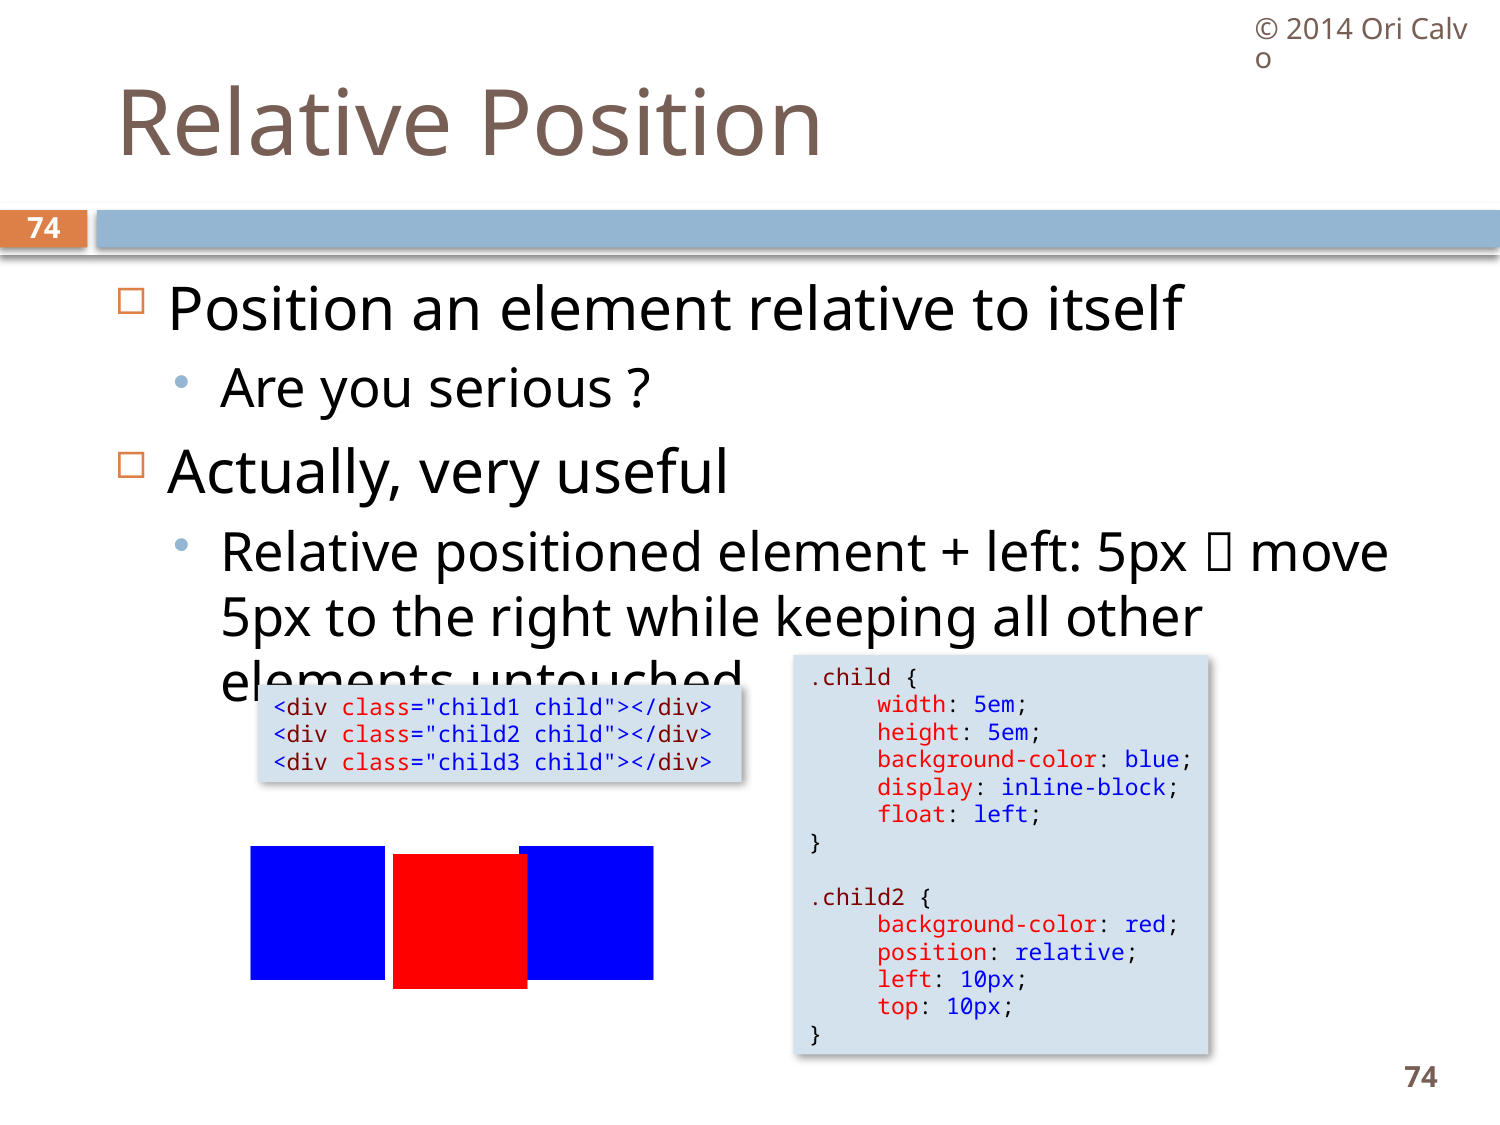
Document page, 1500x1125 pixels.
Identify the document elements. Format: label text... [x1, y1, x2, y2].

slide_number 74 [0, 208, 88, 249]
footer © 2014 Ori Calvo [1239, 0, 1500, 60]
title Relative Position [100, 37, 1438, 200]
text_box .child { width: 5em; height: 5em; background-color: blue; display: inline-block; float: left; } .child2 { background-color: red; position: relative; left: 10px; top: 10px; } [793, 655, 1209, 1055]
list Position an element relative to itself Are you serious ? Actually, very useful Relative positioned element + left: 5px  move 5px to the right while keeping all other elements untouched [100, 262, 1438, 1000]
picture [240, 825, 670, 1001]
text_box <div class="child1 child"></div> <div class="child2 child"></div> <div class="child3 child"></div> [257, 684, 742, 783]
